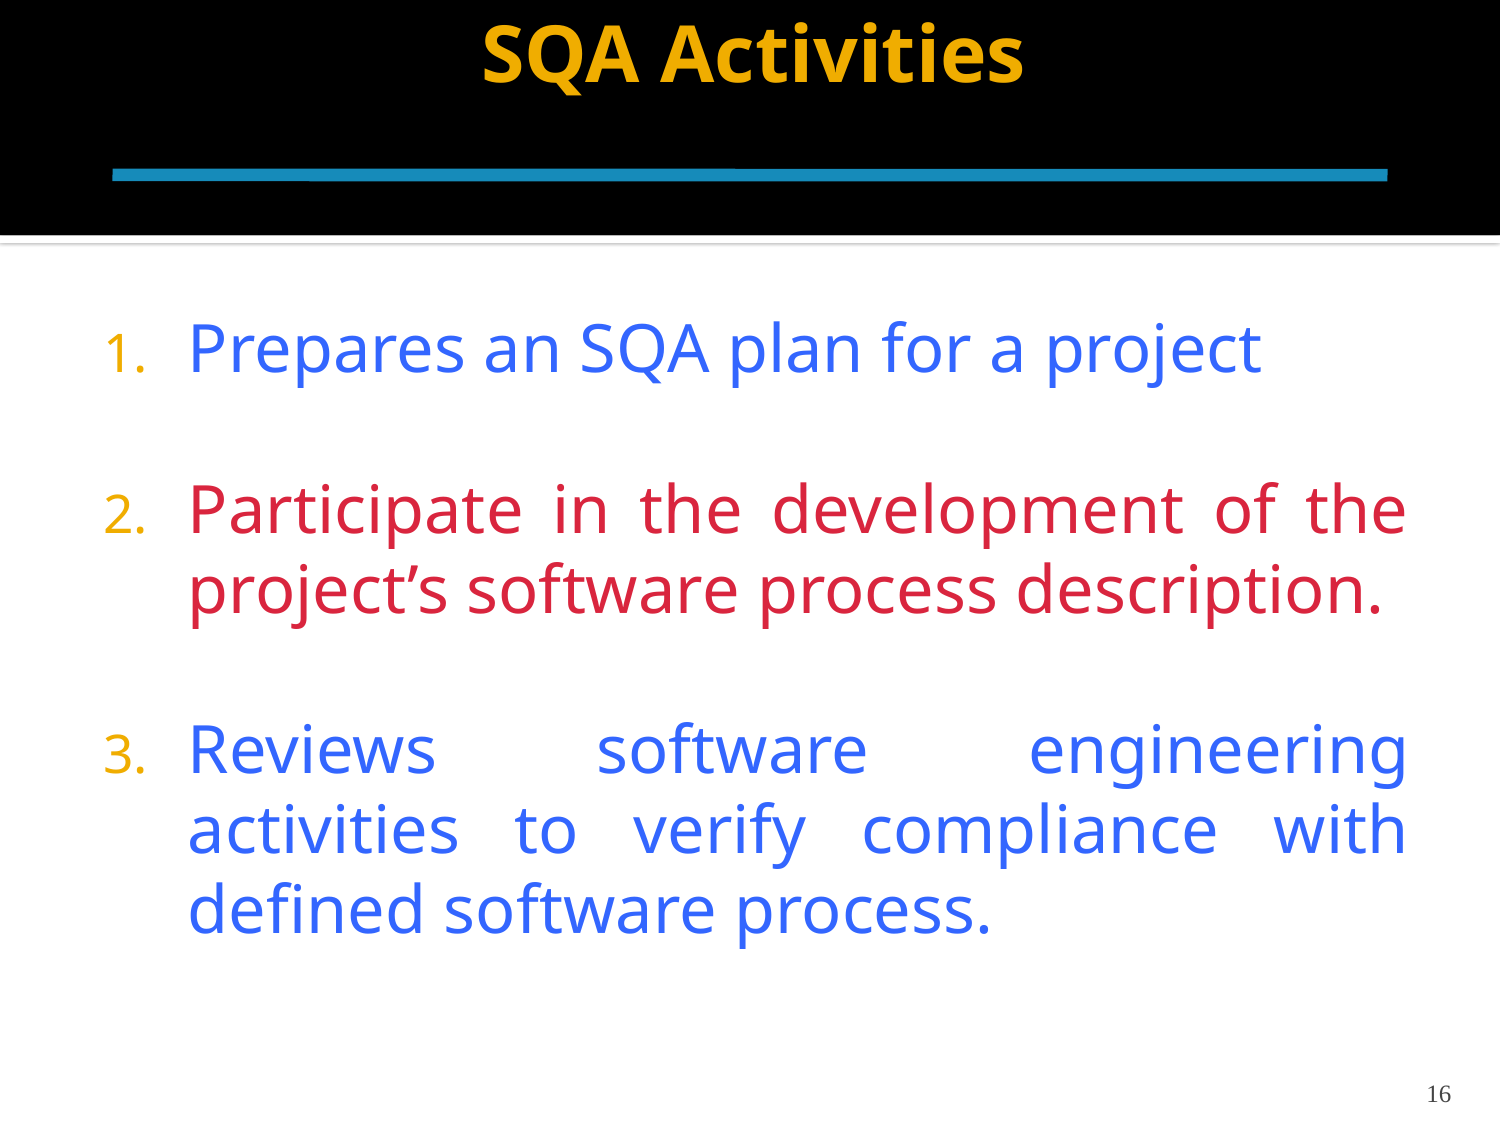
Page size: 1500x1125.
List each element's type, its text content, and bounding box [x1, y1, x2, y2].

slide_number 16 [1345, 1062, 1467, 1108]
list Prepares an SQA plan for a project Participate in the development of the project’s software process description. Reviews software engineering activities to verify compliance with defined software process. [75, 291, 1425, 1050]
title SQA Activities [0, 0, 1500, 201]
